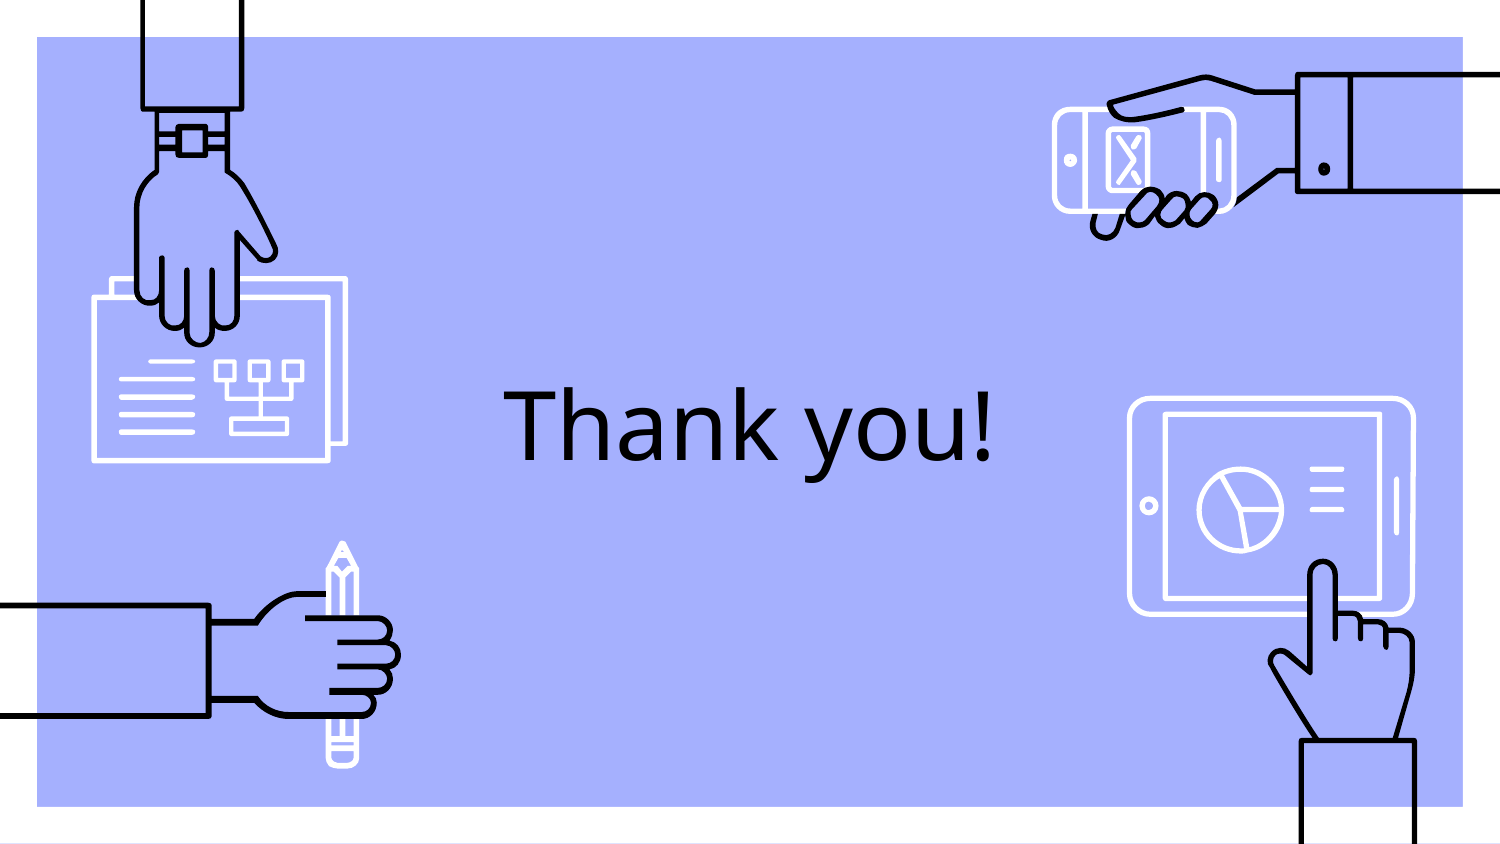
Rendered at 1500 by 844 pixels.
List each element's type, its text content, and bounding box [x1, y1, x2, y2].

title Thank you! [348, 326, 1152, 517]
